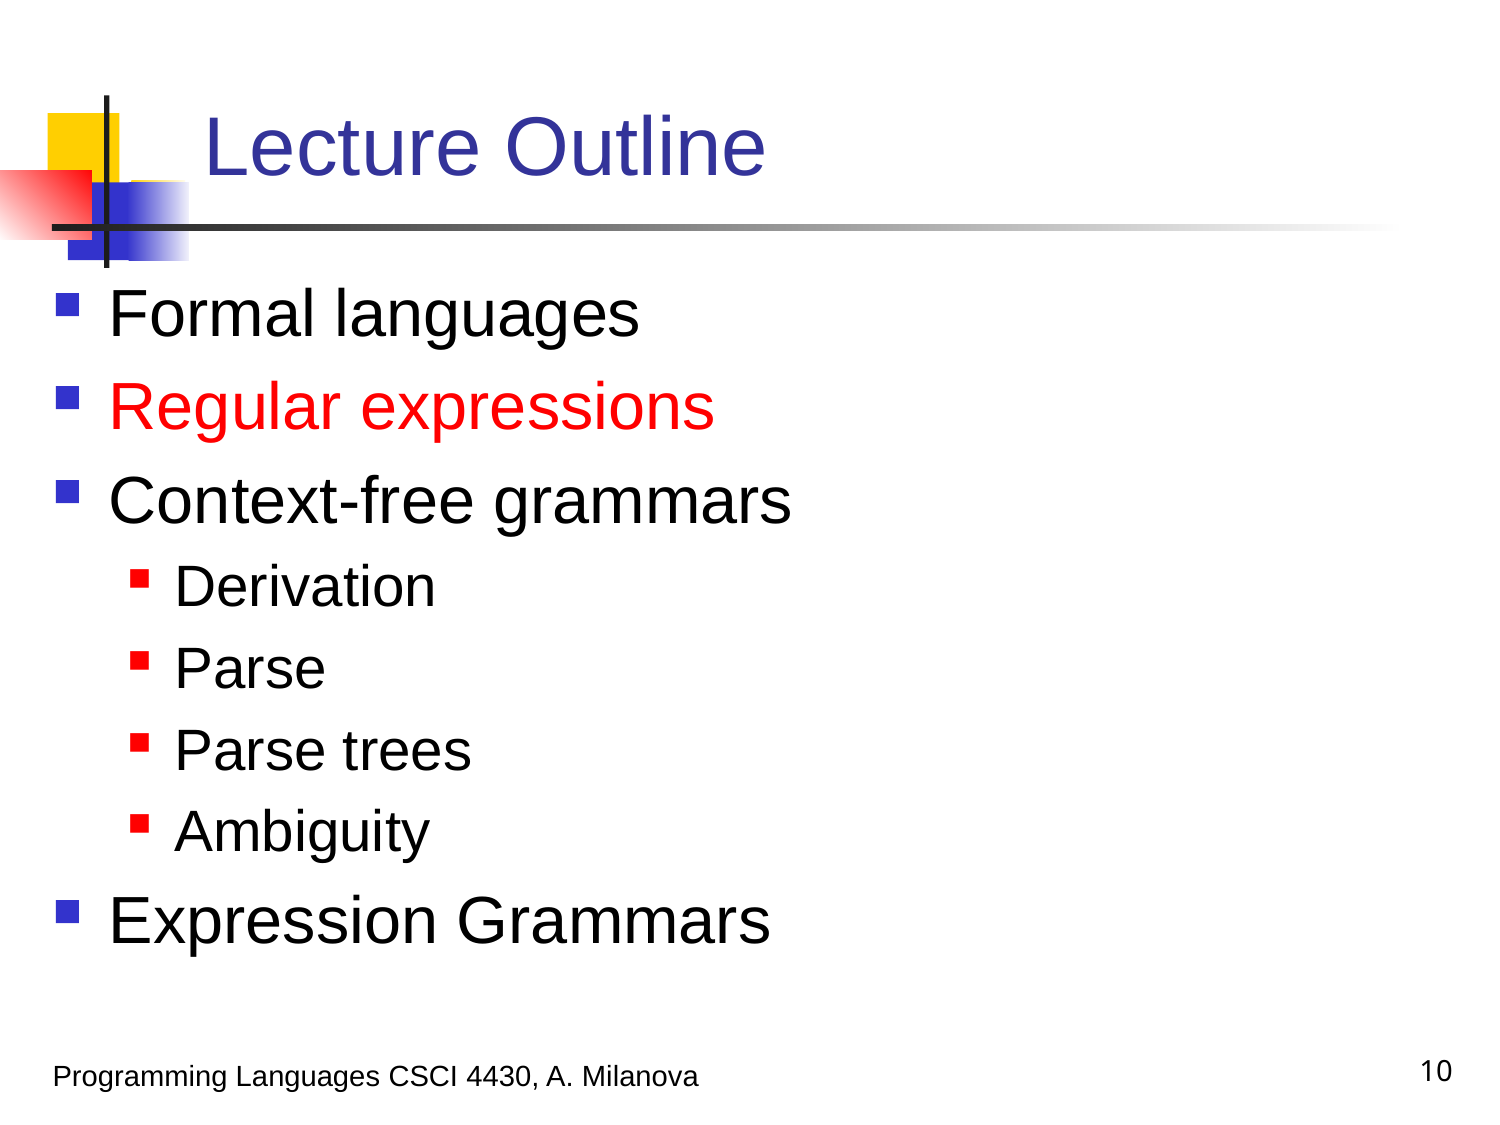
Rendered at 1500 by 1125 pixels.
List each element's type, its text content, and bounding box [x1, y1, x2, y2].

slide_number 10 [1154, 1023, 1468, 1100]
title Lecture Outline [188, 35, 1468, 200]
footer Programming Languages CSCI 4430, A. Milanova [37, 1024, 813, 1101]
list Formal languages Regular expressions Context-free grammars Derivation Parse Parse trees Ambiguity Expression Grammars [37, 262, 1469, 1006]
